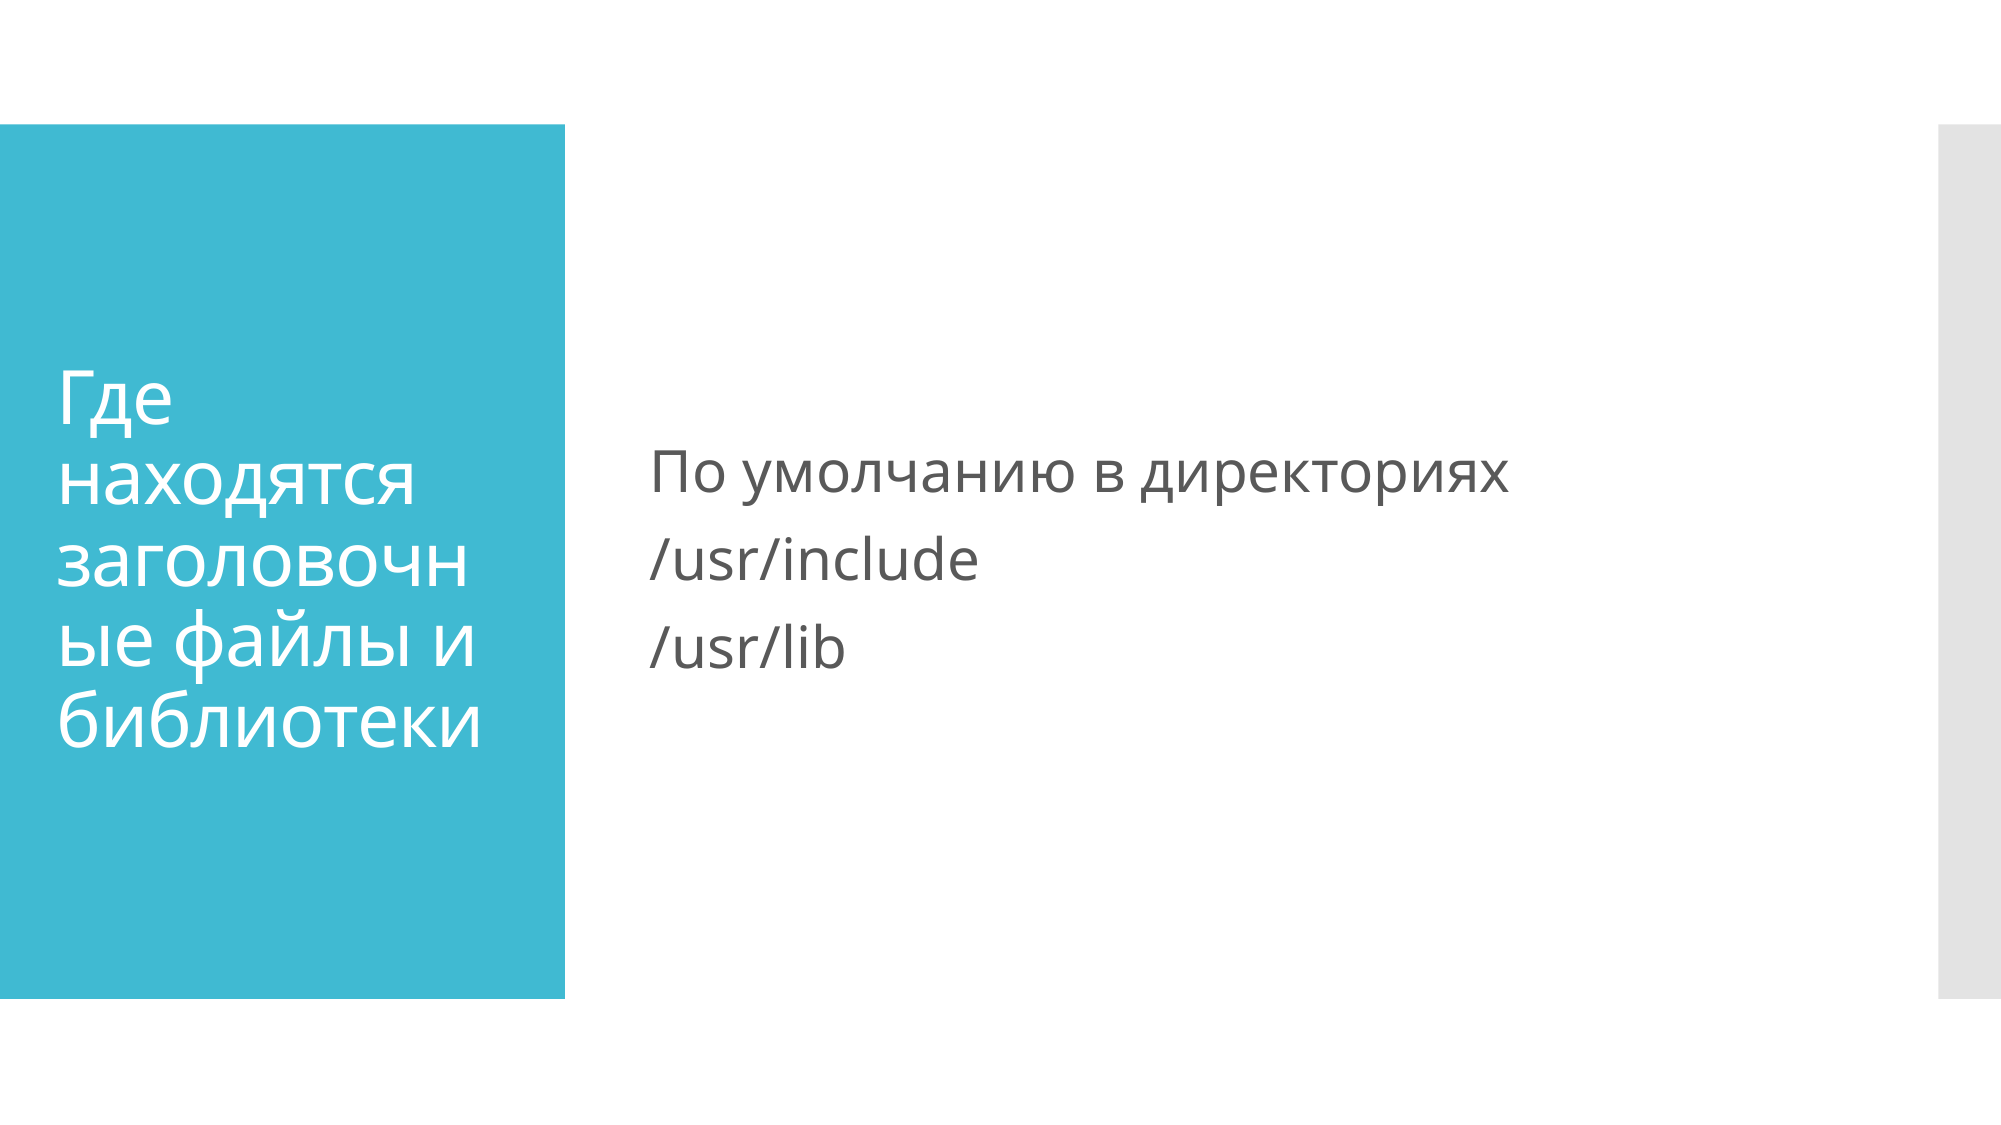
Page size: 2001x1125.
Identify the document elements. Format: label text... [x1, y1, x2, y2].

title Где находятся заголовочные файлы и библиотеки [41, 184, 525, 940]
list По умолчанию в директориях /usr/include /usr/lib [634, 141, 1835, 982]
